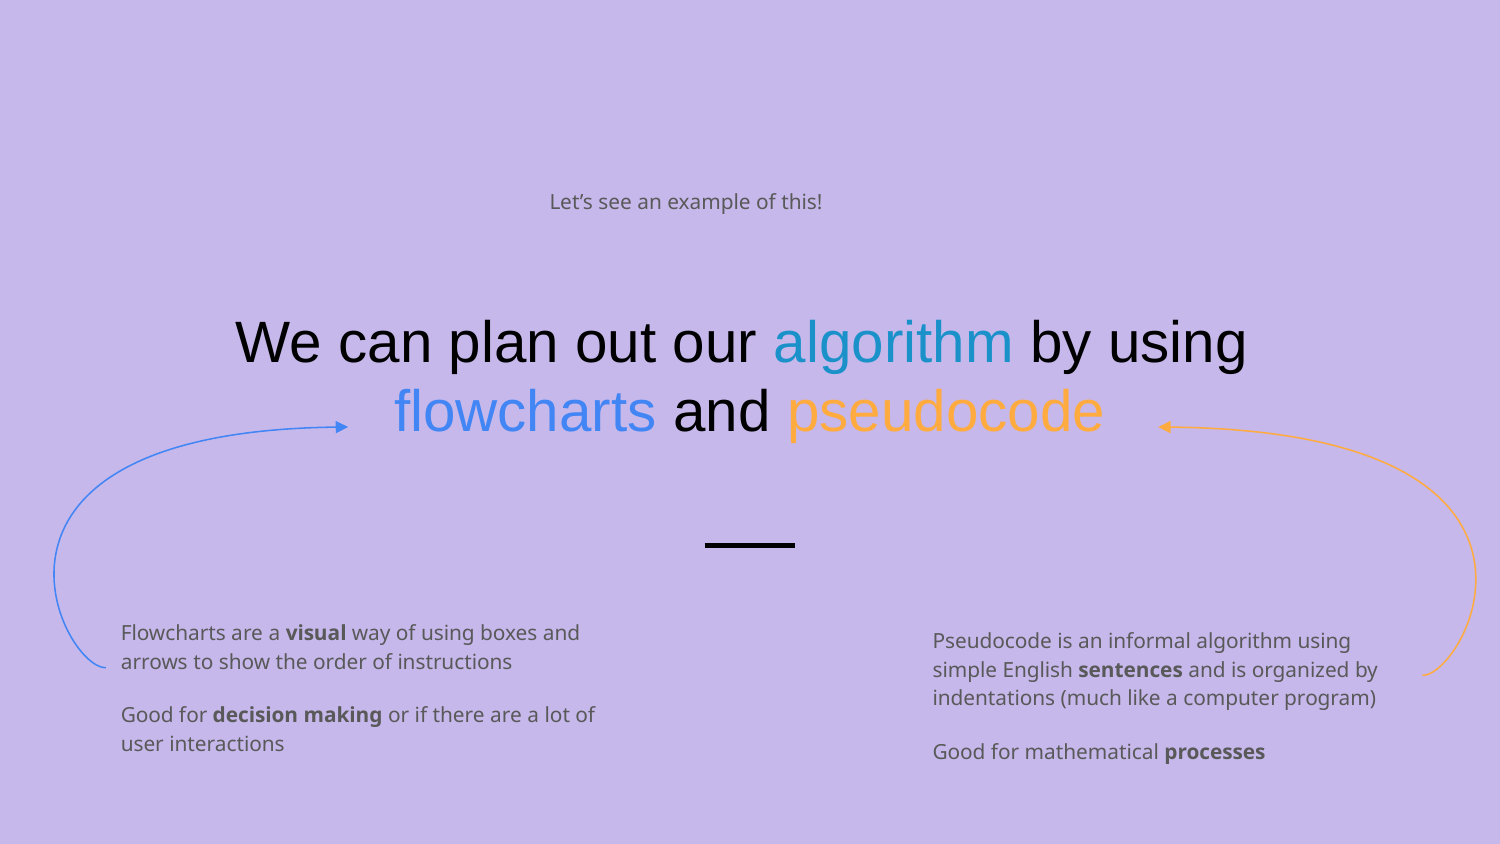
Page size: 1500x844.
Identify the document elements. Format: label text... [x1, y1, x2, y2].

text_box Let’s see an example of this! [534, 170, 1027, 228]
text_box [1157, 426, 1423, 676]
text_box Flowcharts are a visual way of using boxes and arrows to show the order of instructions Good for decision making or if there are a lot of user interactions [105, 601, 611, 735]
text_box Pseudocode is an informal algorithm using simple English sentences and is organized by indentations (much like a computer program) Good for mathematical processes [917, 608, 1423, 743]
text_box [105, 426, 349, 669]
title We can plan out our algorithm by using flowcharts and pseudocode [126, 272, 1374, 475]
